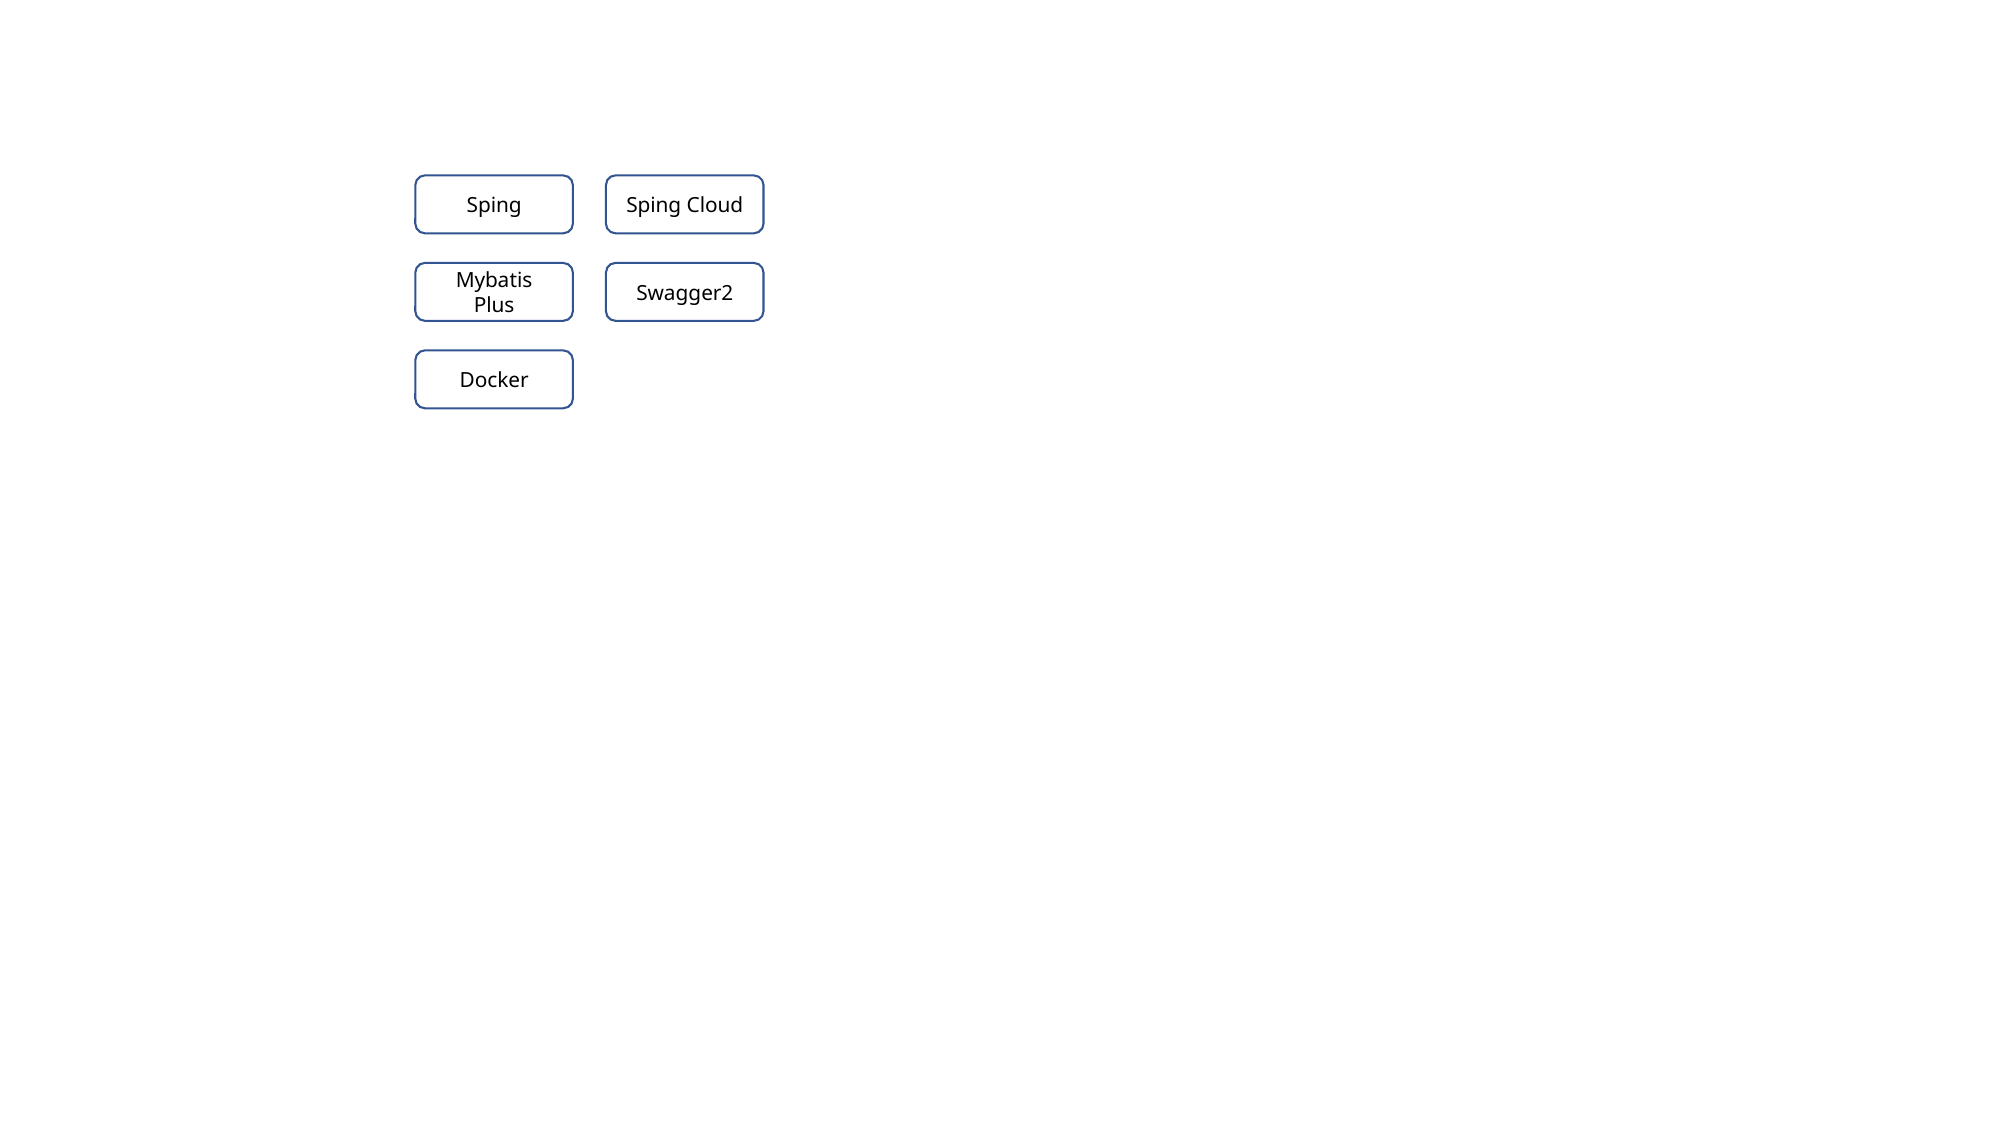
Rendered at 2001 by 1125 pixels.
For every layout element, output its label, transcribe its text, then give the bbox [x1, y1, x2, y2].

text_box Sping [414, 174, 574, 235]
text_box Docker [414, 349, 574, 410]
text_box Sping Cloud [604, 174, 765, 235]
text_box Swagger2 [604, 261, 765, 322]
text_box Mybatis Plus [414, 261, 574, 322]
